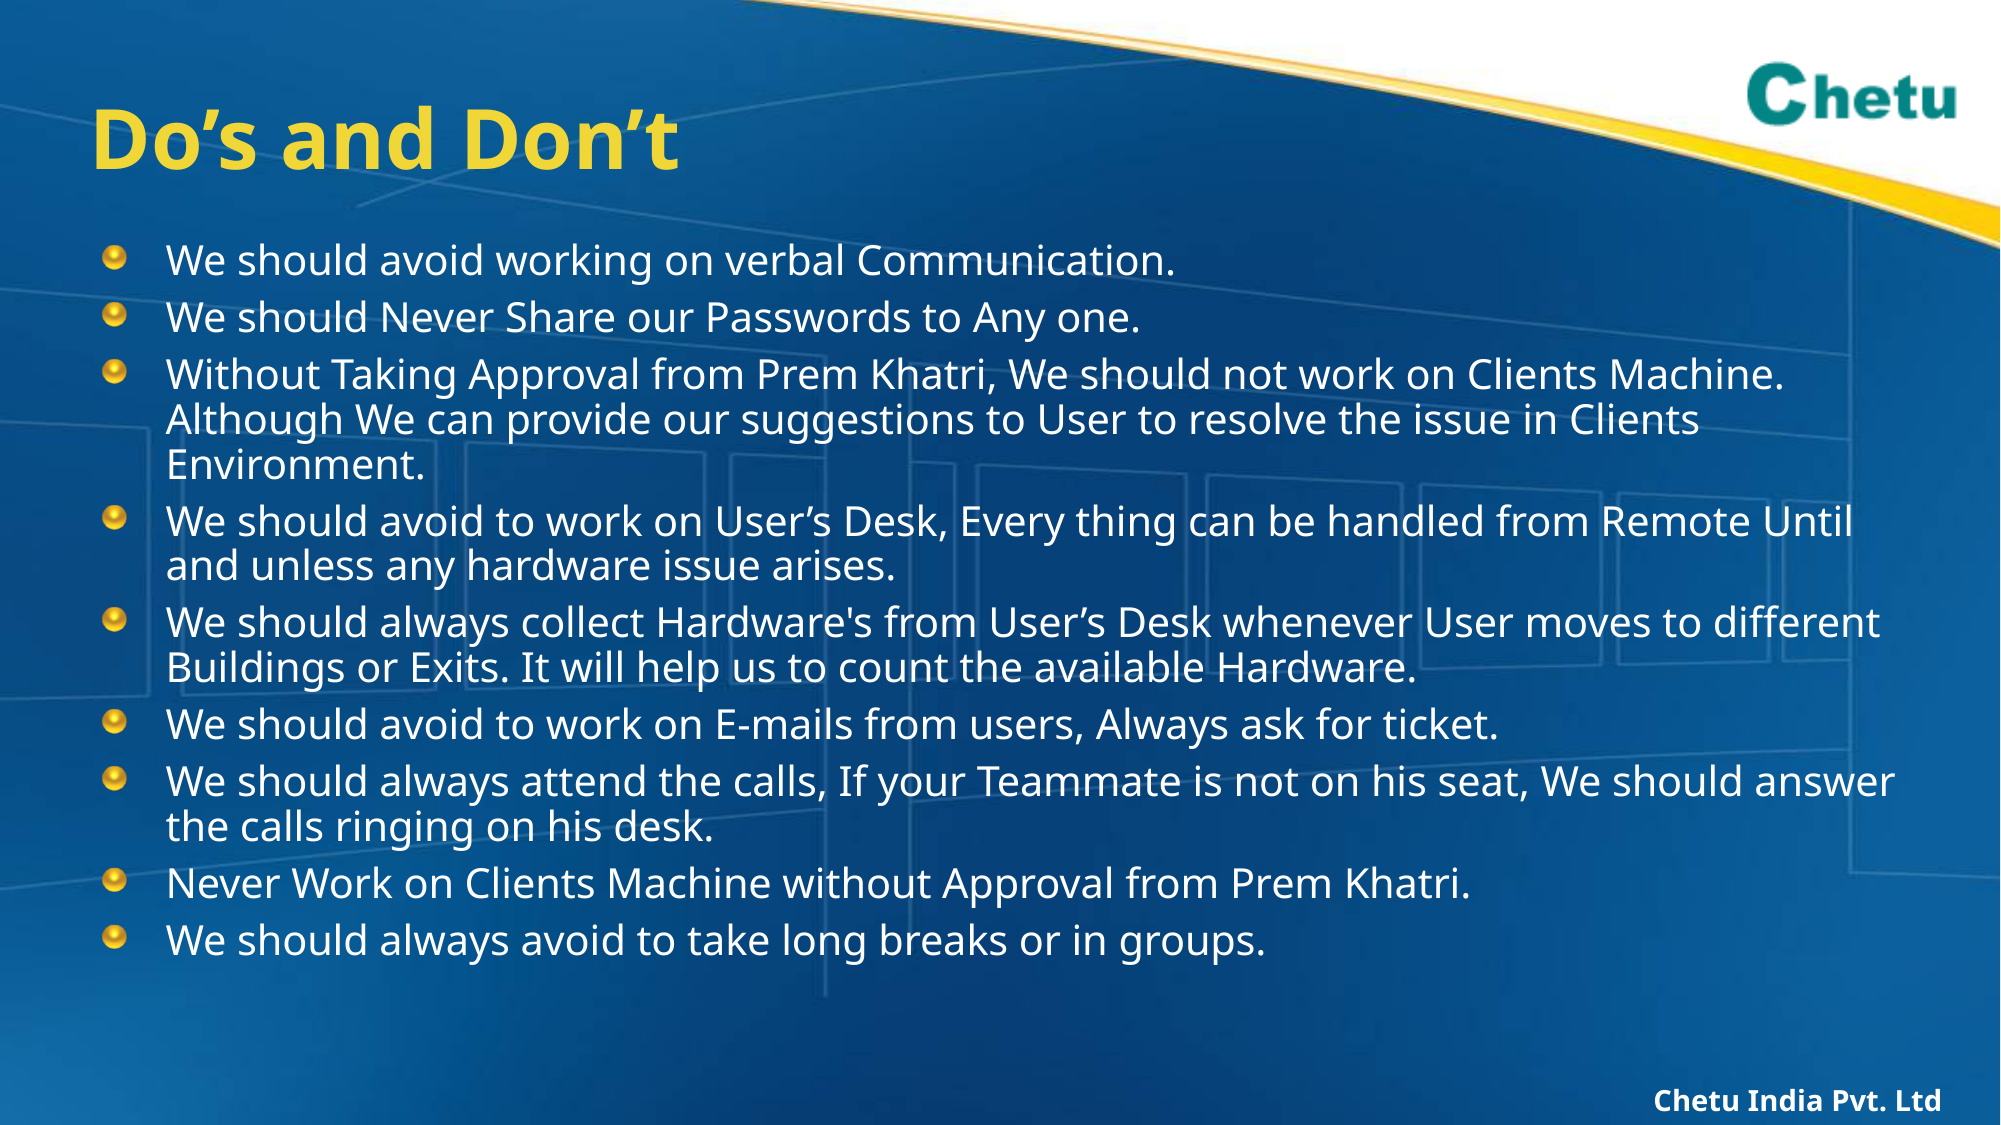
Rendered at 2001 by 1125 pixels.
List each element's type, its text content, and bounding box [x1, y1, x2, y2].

picture [0, 0, 2001, 1125]
title Do’s and Don’t [74, 89, 1875, 278]
list We should avoid working on verbal Communication. We should Never Share our Passwords to Any one. Without Taking Approval from Prem Khatri, We should not work on Clients Machine. Although We can provide our suggestions to User to resolve the issue in Clients Environment. We should avoid to work on User’s Desk, Every thing can be handled from Remote Until and unless any hardware issue arises. We should always collect Hardware's from User’s Desk whenever User moves to different Buildings or Exits. It will help us to count the available Hardware. We should avoid to work on E-mails from users, Always ask for ticket. We should always attend the calls, If your Teammate is not on his seat, We should answer the calls ringing on his desk. Never Work on Clients Machine without Approval from Prem Khatri. We should always avoid to take long breaks or in groups. [83, 232, 1924, 973]
